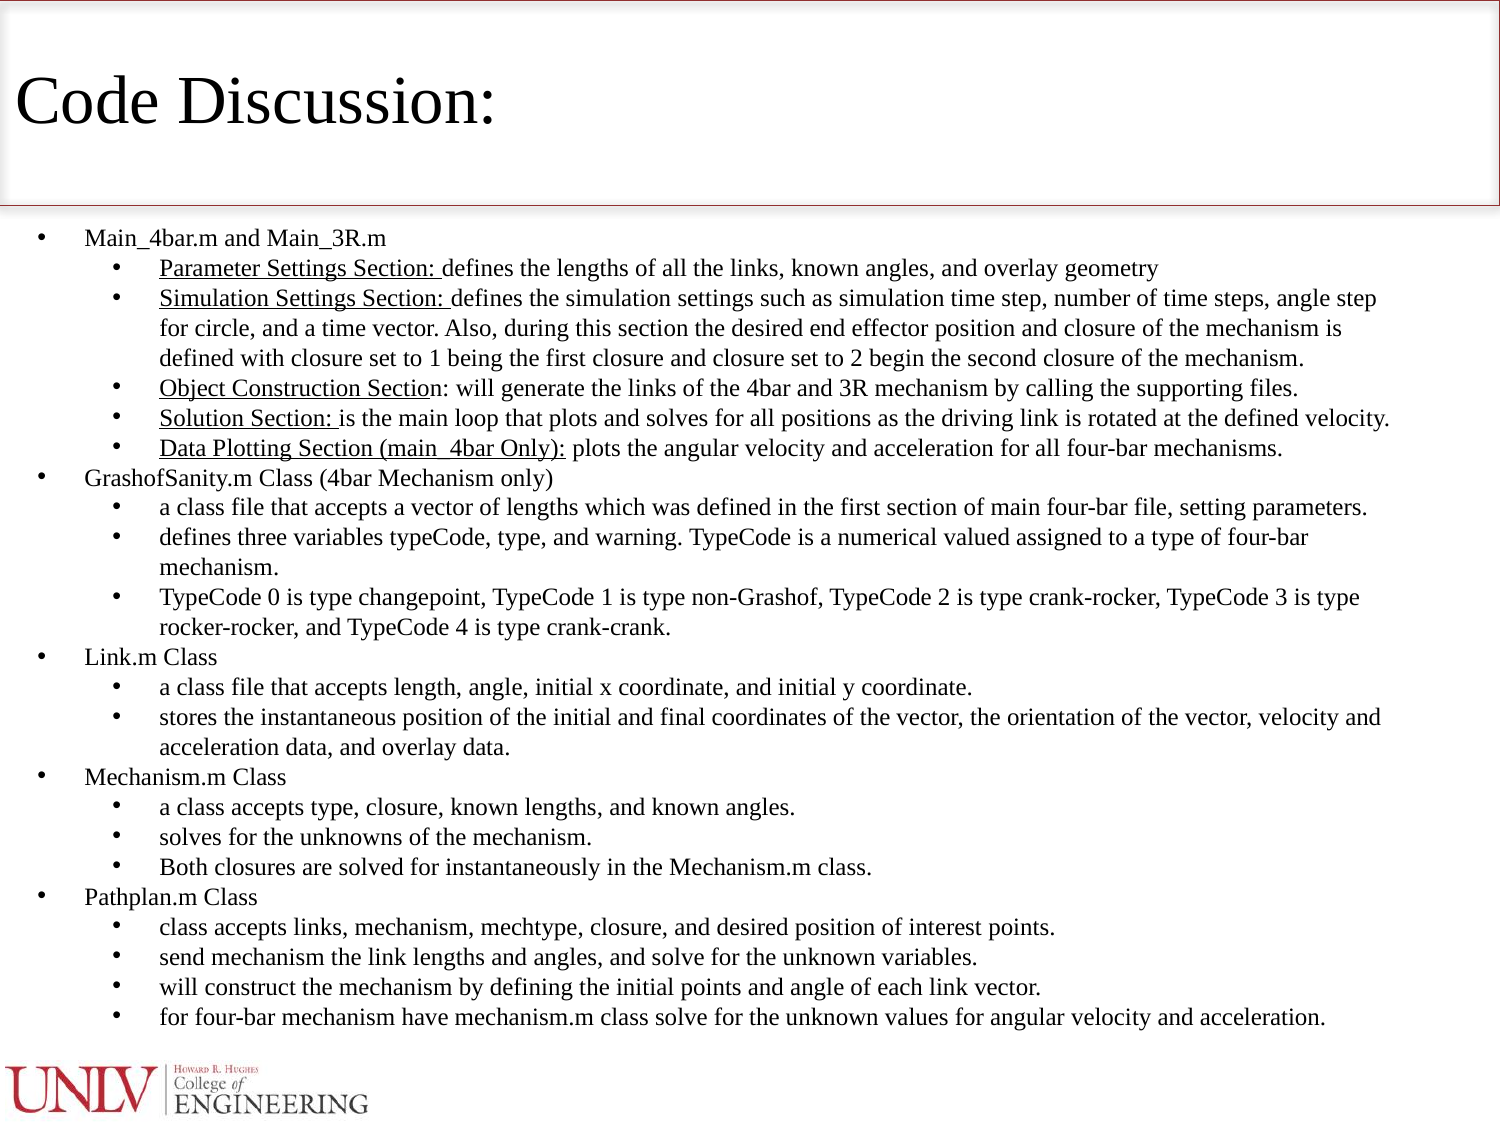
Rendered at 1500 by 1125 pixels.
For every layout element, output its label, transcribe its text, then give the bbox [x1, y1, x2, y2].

title Code Discussion: [0, 0, 1500, 204]
text_box Main_4bar.m and Main_3R.m Parameter Settings Section: defines the lengths of all the links, known angles, and overlay geometry Simulation Settings Section: defines the simulation settings such as simulation time step, number of time steps, angle step for circle, and a time vector. Also, during this section the desired end effector position and closure of the mechanism is defined with closure set to 1 being the first closure and closure set to 2 begin the second closure of the mechanism. Object Construction Section: will generate the links of the 4bar and 3R mechanism by calling the supporting files. Solution Section: is the main loop that plots and solves for all positions as the driving link is rotated at the defined velocity. Data Plotting Section (main_4bar Only): plots the angular velocity and acceleration for all four-bar mechanisms. GrashofSanity.m Class (4bar Mechanism only) a class file that accepts a vector of lengths which was defined in the first section of main four-bar file, setting parameters. defines three variables typeCode, type, and warning. TypeCode is a numerical valued assigned to a type of four-bar mechanism. TypeCode 0 is type changepoint, TypeCode 1 is type non-Grashof, TypeCode 2 is type crank-rocker, TypeCode 3 is type rocker-rocker, and TypeCode 4 is type crank-crank. Link.m Class a class file that accepts length, angle, initial x coordinate, and initial y coordinate. stores the instantaneous position of the initial and final coordinates of the vector, the orientation of the vector, velocity and acceleration data, and overlay data. Mechanism.m Class a class accepts type, closure, known lengths, and known angles. solves for the unknowns of the mechanism. Both closures are solved for instantaneously in the Mechanism.m class. Pathplan.m Class class accepts links, mechanism, mechtype, closure, and desired position of interest points. send mechanism the link lengths and angles, and solve for the unknown variables. will construct the mechanism by defining the initial points and angle of each link vector. for four-bar mechanism have mechanism.m class solve for the unknown values for angular velocity and acceleration. [22, 214, 1422, 1083]
picture [5, 1060, 378, 1125]
